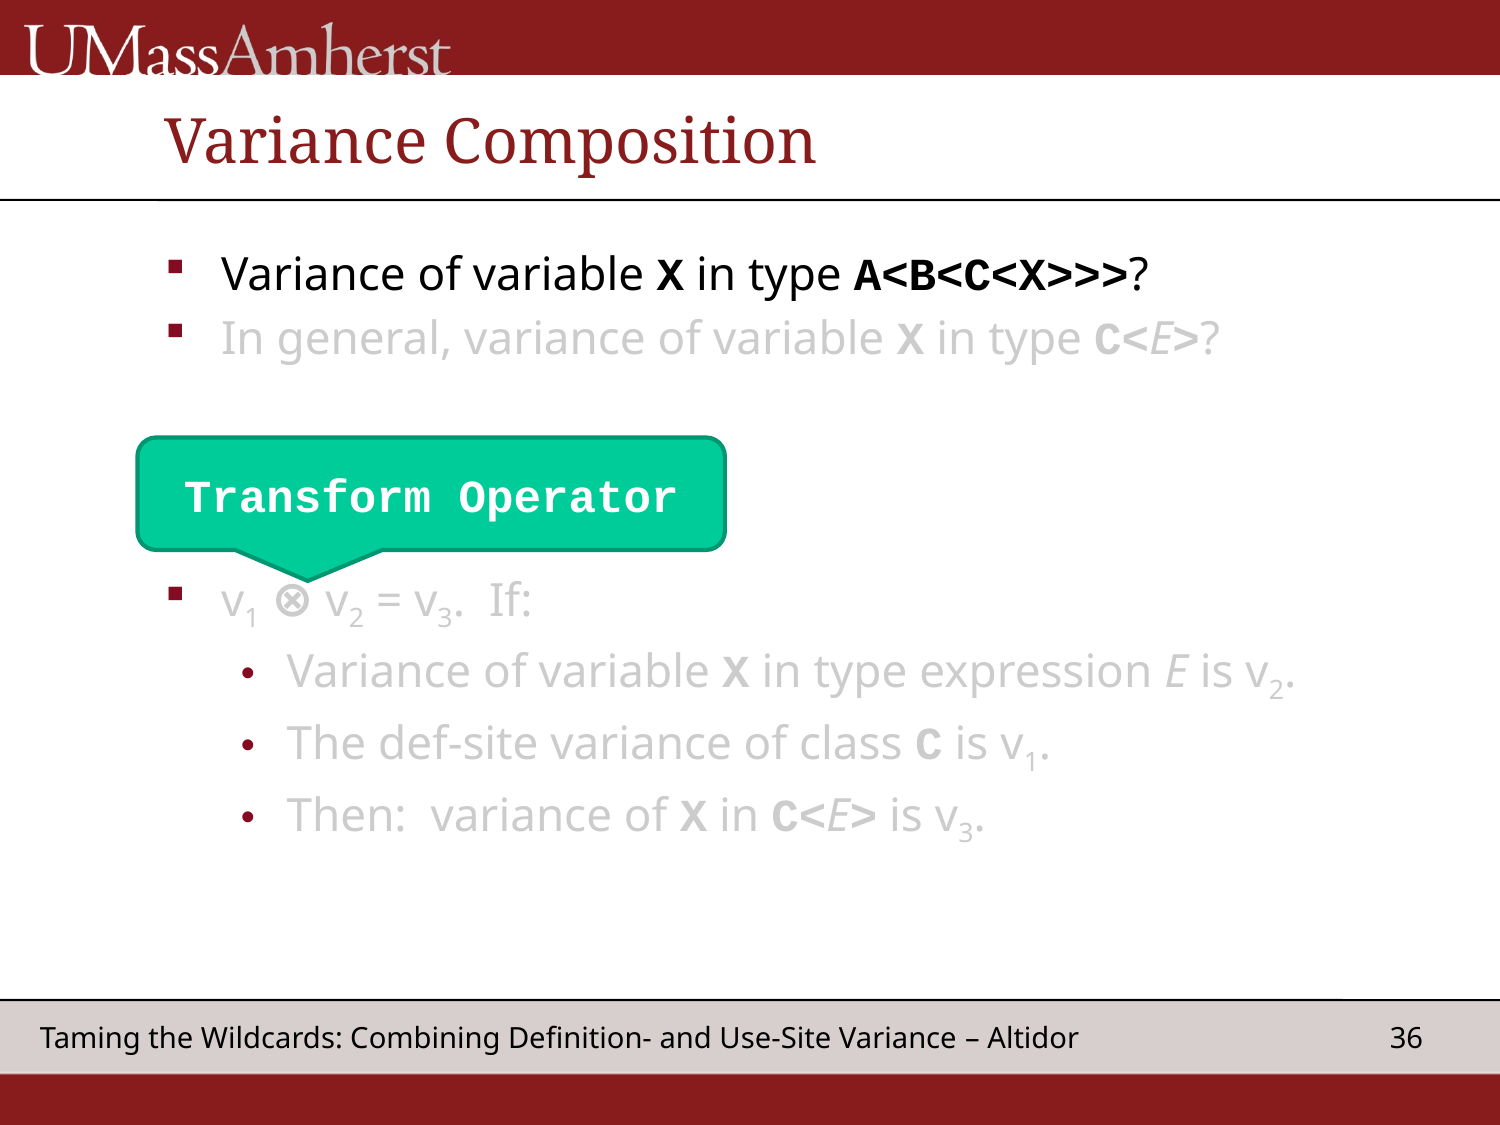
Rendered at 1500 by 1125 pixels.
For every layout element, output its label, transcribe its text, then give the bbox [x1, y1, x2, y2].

list Variance of variable X in type A<B<C<X>>>? In general, variance of variable X in type C<E>? v1 ⊗ v2 = v3. If: Variance of variable X in type expression E is v2. The def-site variance of class C is v1. Then: variance of X in C<E> is v3. [149, 236, 1438, 988]
title Variance Composition [149, 44, 1451, 234]
picture [0, 0, 1500, 75]
text_box Transform Operator [135, 435, 727, 583]
